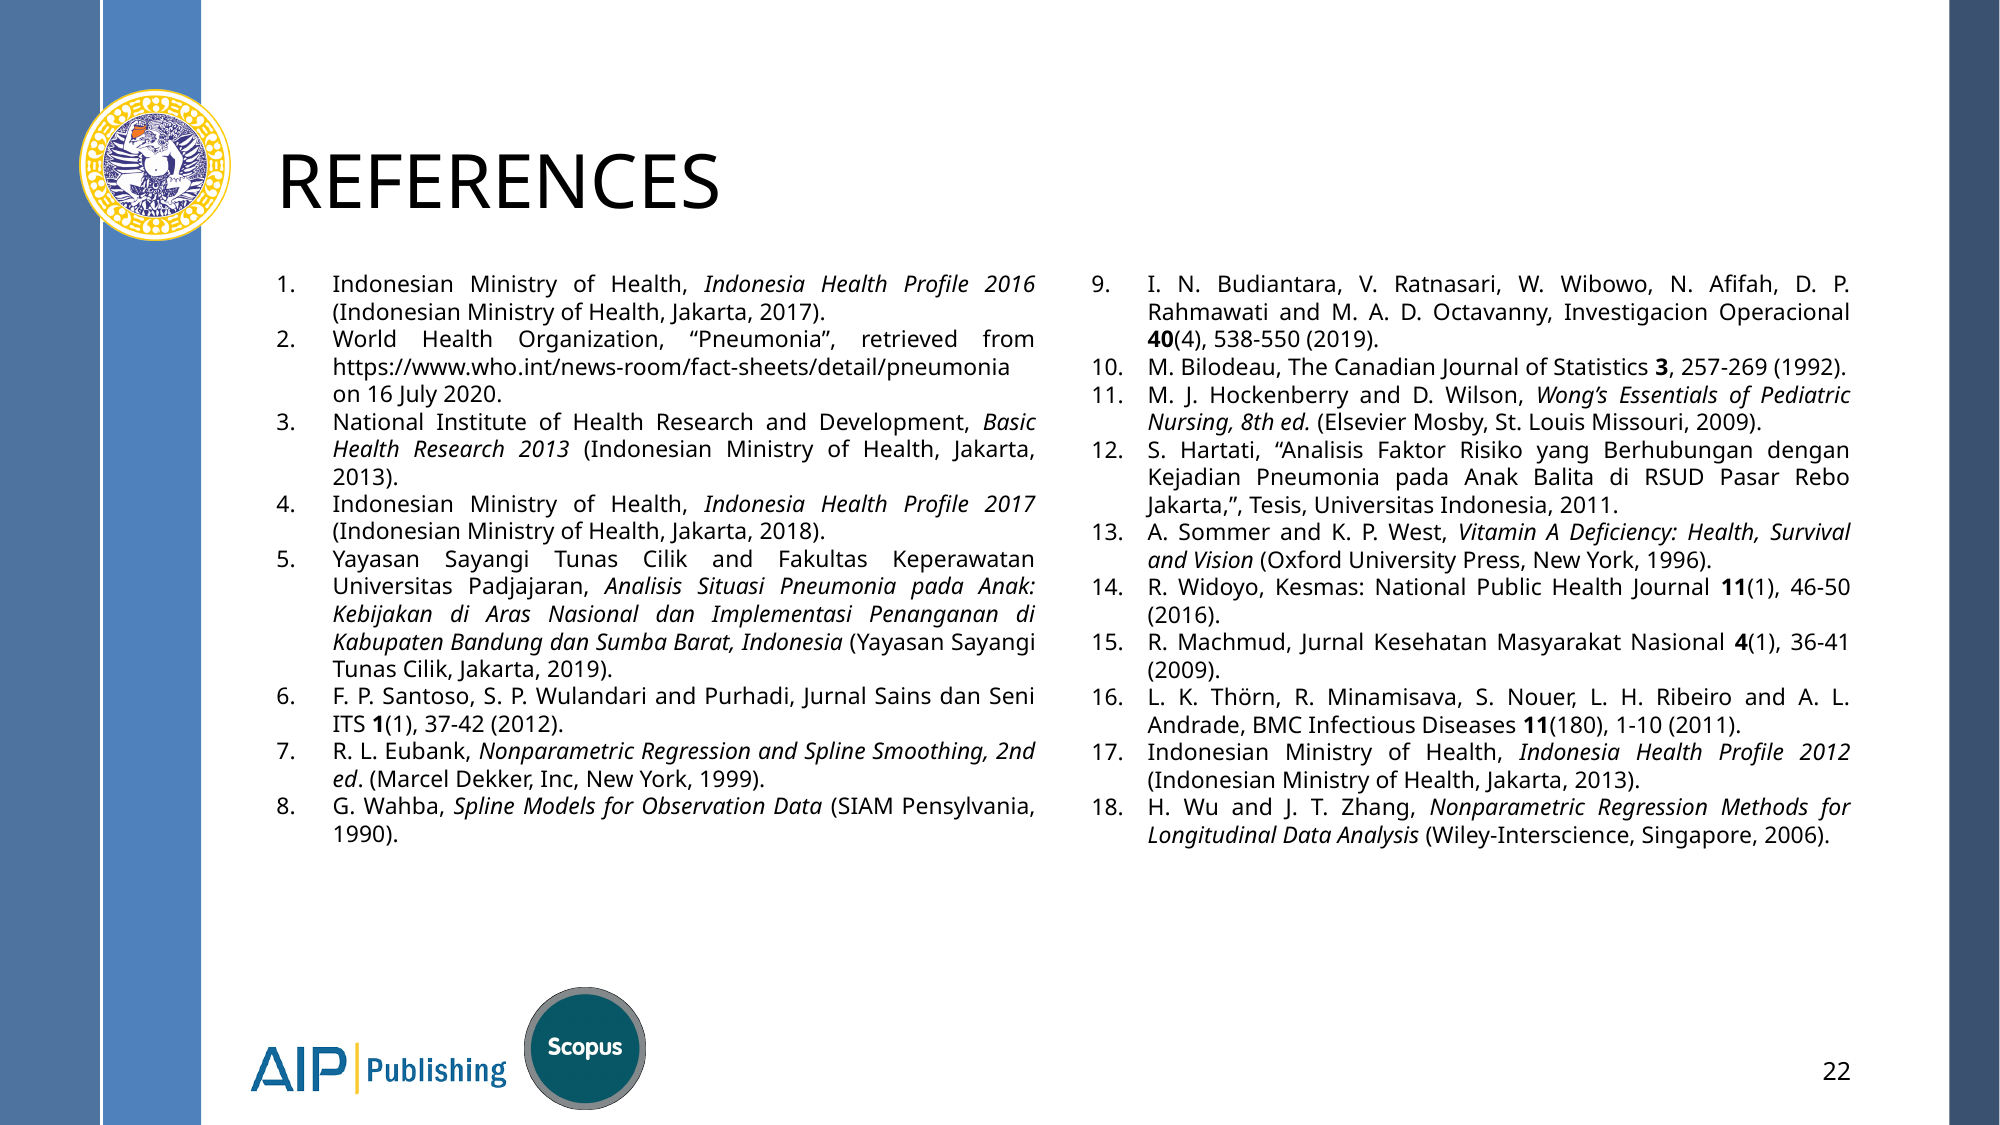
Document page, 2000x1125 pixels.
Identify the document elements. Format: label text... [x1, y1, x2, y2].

slide_number 22 [1766, 1042, 1867, 1103]
list I. N. Budiantara, V. Ratnasari, W. Wibowo, N. Afifah, D. P. Rahmawati and M. A. D. Octavanny, Investigacion Operacional 40(4), 538-550 (2019). M. Bilodeau, The Canadian Journal of Statistics 3, 257-269 (1992). M. J. Hockenberry and D. Wilson, Wong’s Essentials of Pediatric Nursing, 8th ed. (Elsevier Mosby, St. Louis Missouri, 2009). S. Hartati, “Analisis Faktor Risiko yang Berhubungan dengan Kejadian Pneumonia pada Anak Balita di RSUD Pasar Rebo Jakarta,”, Tesis, Universitas Indonesia, 2011. A. Sommer and K. P. West, Vitamin A Deficiency: Health, Survival and Vision (Oxford University Press, New York, 1996). R. Widoyo, Kesmas: National Public Health Journal 11(1), 46-50 (2016). R. Machmud, Jurnal Kesehatan Masyarakat Nasional 4(1), 36-41 (2009). L. K. Thörn, R. Minamisava, S. Nouer, L. H. Ribeiro and A. L. Andrade, BMC Infectious Diseases 11(180), 1-10 (2011). Indonesian Ministry of Health, Indonesia Health Profile 2012 (Indonesian Ministry of Health, Jakarta, 2013). H. Wu and J. T. Zhang, Nonparametric Regression Methods for Longitudinal Data Analysis (Wiley-Interscience, Singapore, 2006). [1076, 262, 1867, 1013]
picture [237, 1013, 646, 1121]
list Indonesian Ministry of Health, Indonesia Health Profile 2016 (Indonesian Ministry of Health, Jakarta, 2017). World Health Organization, “Pneumonia”, retrieved from https://www.who.int/news-room/fact-sheets/detail/pneumonia on 16 July 2020. National Institute of Health Research and Development, Basic Health Research 2013 (Indonesian Ministry of Health, Jakarta, 2013). Indonesian Ministry of Health, Indonesia Health Profile 2017 (Indonesian Ministry of Health, Jakarta, 2018). Yayasan Sayangi Tunas Cilik and Fakultas Keperawatan Universitas Padjajaran, Analisis Situasi Pneumonia pada Anak: Kebijakan di Aras Nasional dan Implementasi Penanganan di Kabupaten Bandung dan Sumba Barat, Indonesia (Yayasan Sayangi Tunas Cilik, Jakarta, 2019). F. P. Santoso, S. P. Wulandari and Purhadi, Jurnal Sains dan Seni ITS 1(1), 37-42 (2012). R. L. Eubank, Nonparametric Regression and Spline Smoothing, 2nd ed. (Marcel Dekker, Inc, New York, 1999). G. Wahba, Spline Models for Observation Data (SIAM Pensylvania, 1990). [261, 262, 1052, 1013]
title REFERENCES [261, 29, 1867, 233]
picture [79, 89, 231, 241]
